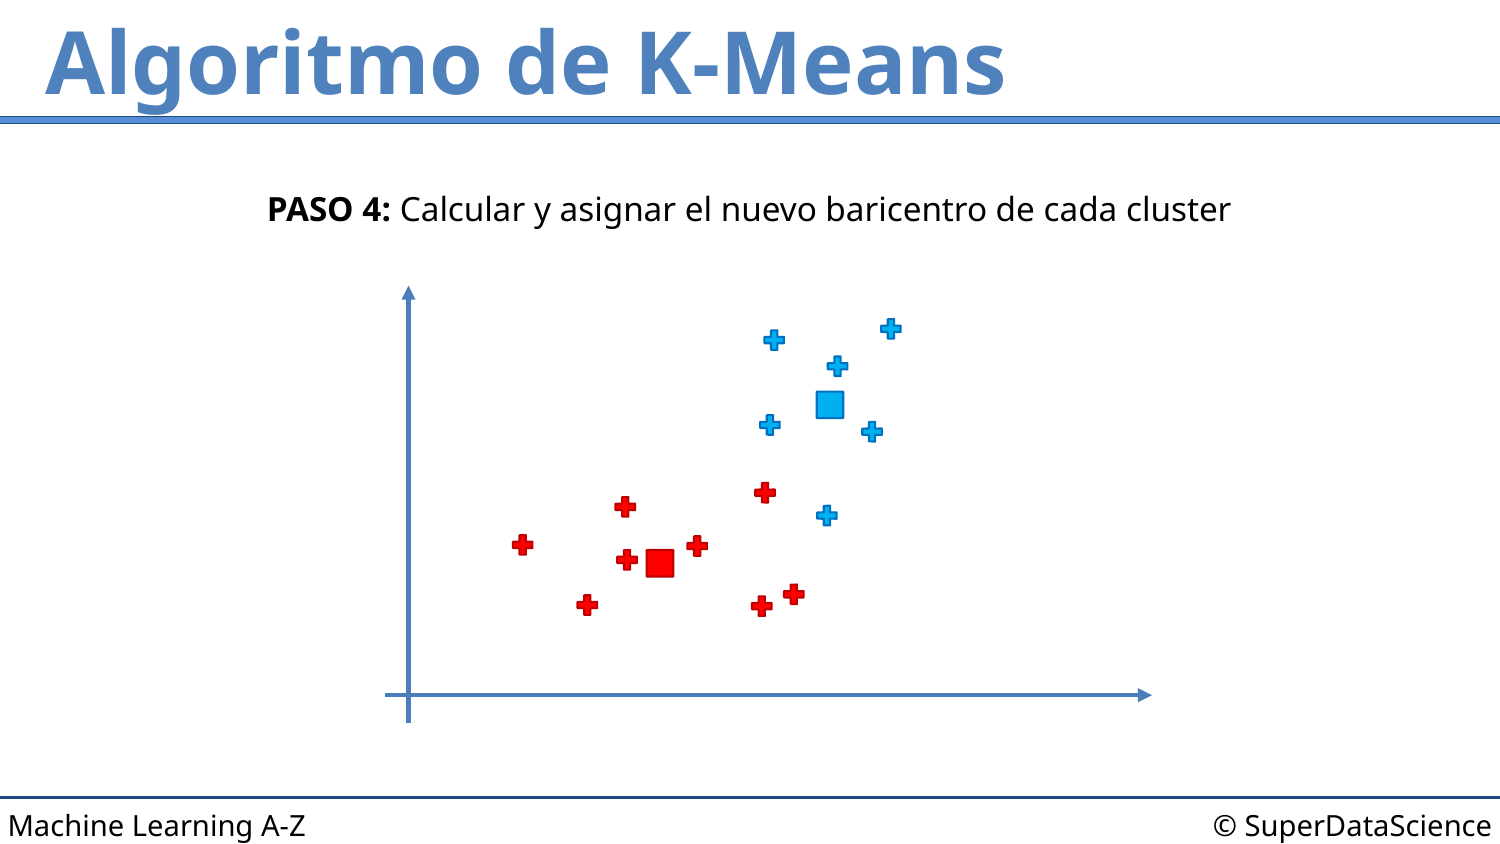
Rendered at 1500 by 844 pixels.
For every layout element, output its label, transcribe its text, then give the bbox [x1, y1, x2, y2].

text_box [755, 482, 775, 503]
text_box [816, 391, 844, 419]
title Algoritmo de K-Means [36, 0, 1463, 123]
text_box [862, 421, 882, 442]
text_box [687, 536, 707, 556]
text_box [512, 535, 533, 555]
text_box [384, 688, 1152, 702]
text_box [577, 595, 597, 615]
text_box [764, 330, 784, 350]
text_box PASO 4: Calcular y asignar el nuevo baricentro de cada cluster [0, 181, 1500, 236]
text_box [827, 356, 848, 377]
text_box [784, 584, 804, 605]
text_box [752, 596, 772, 616]
text_box [646, 549, 674, 577]
text_box [617, 550, 637, 570]
text_box [881, 319, 901, 339]
text_box [615, 497, 636, 517]
text_box [760, 415, 780, 435]
text_box [817, 505, 837, 526]
text_box [402, 285, 415, 695]
